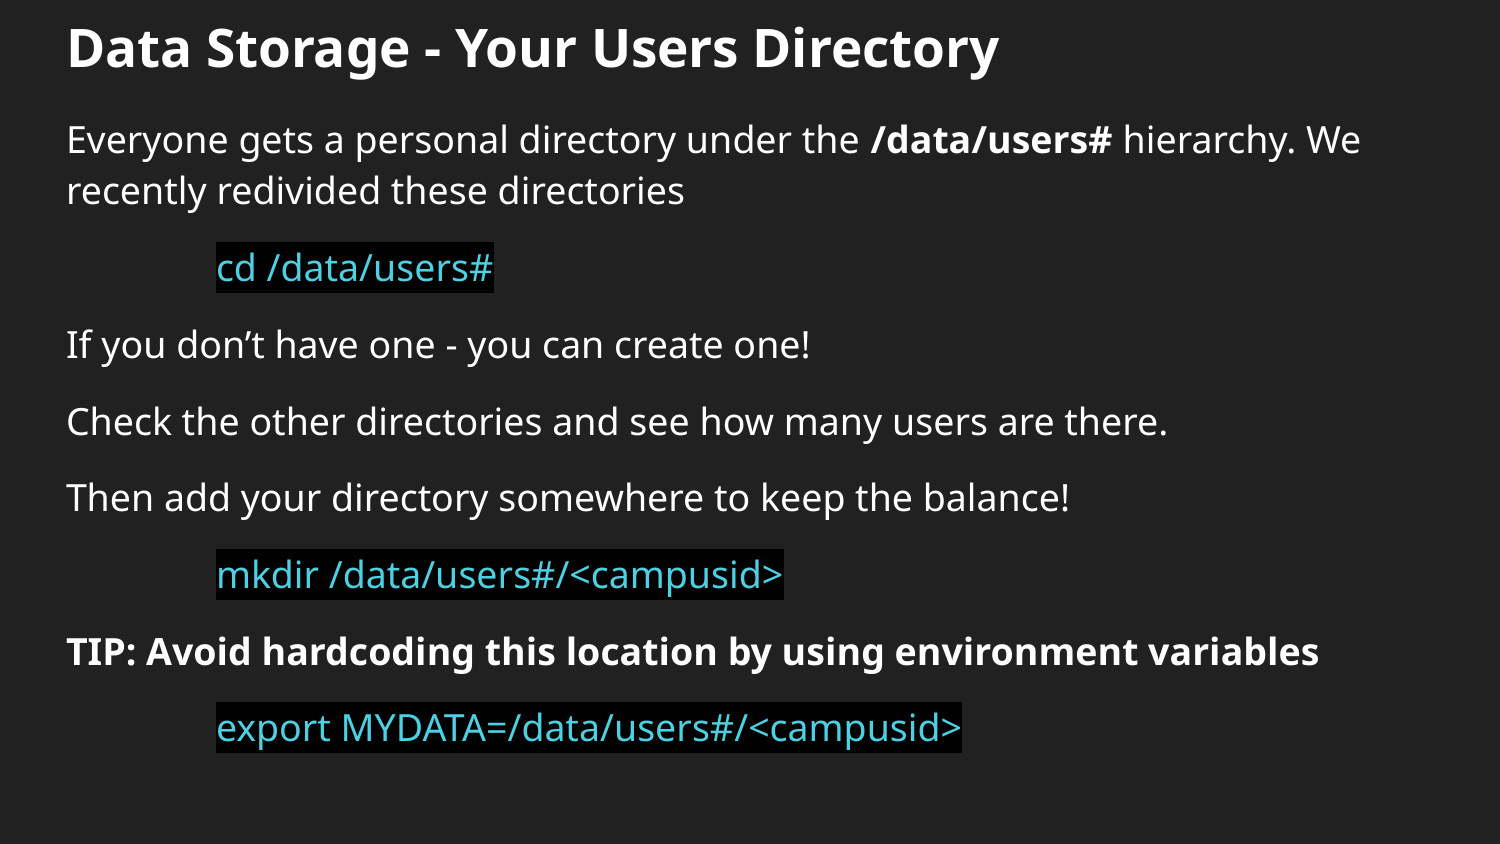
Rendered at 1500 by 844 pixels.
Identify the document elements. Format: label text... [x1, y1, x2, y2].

list Everyone gets a personal directory under the /data/users# hierarchy. We recently redivided these directories cd /data/users# If you don’t have one - you can create one! Check the other directories and see how many users are there. Then add your directory somewhere to keep the balance! mkdir /data/users#/<campusid> TIP: Avoid hardcoding this location by using environment variables export MYDATA=/data/users#/<campusid> [51, 93, 1449, 801]
title Data Storage - Your Users Directory [51, 0, 1449, 93]
